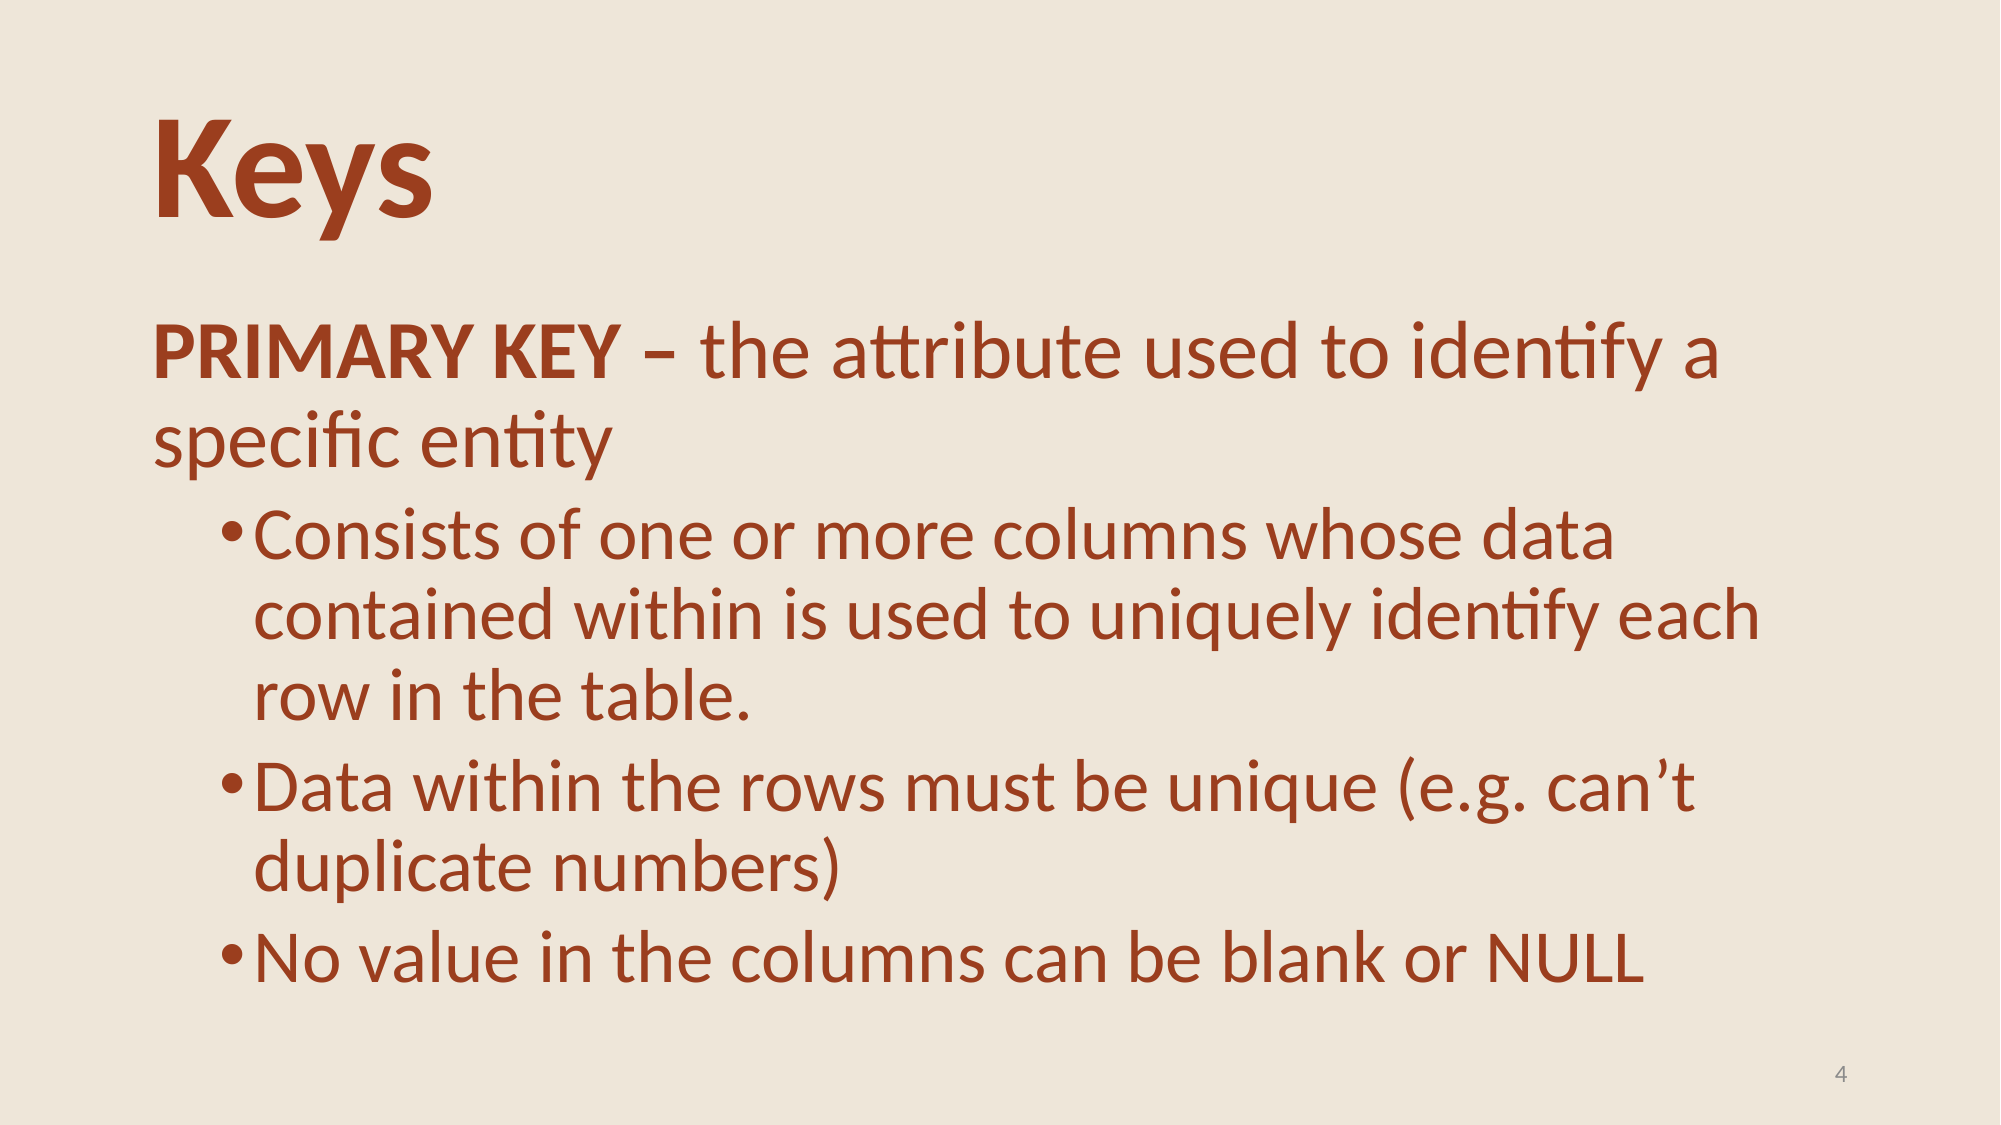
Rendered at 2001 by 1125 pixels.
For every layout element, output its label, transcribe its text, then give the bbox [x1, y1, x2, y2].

list Primary Key – the attribute used to identify a specific entity Consists of one or more columns whose data contained within is used to uniquely identify each row in the table. Data within the rows must be unique (e.g. can’t duplicate numbers) No value in the columns can be blank or NULL [137, 299, 1863, 1014]
slide_number 4 [1412, 1042, 1863, 1103]
title Keys [137, 59, 1863, 278]
